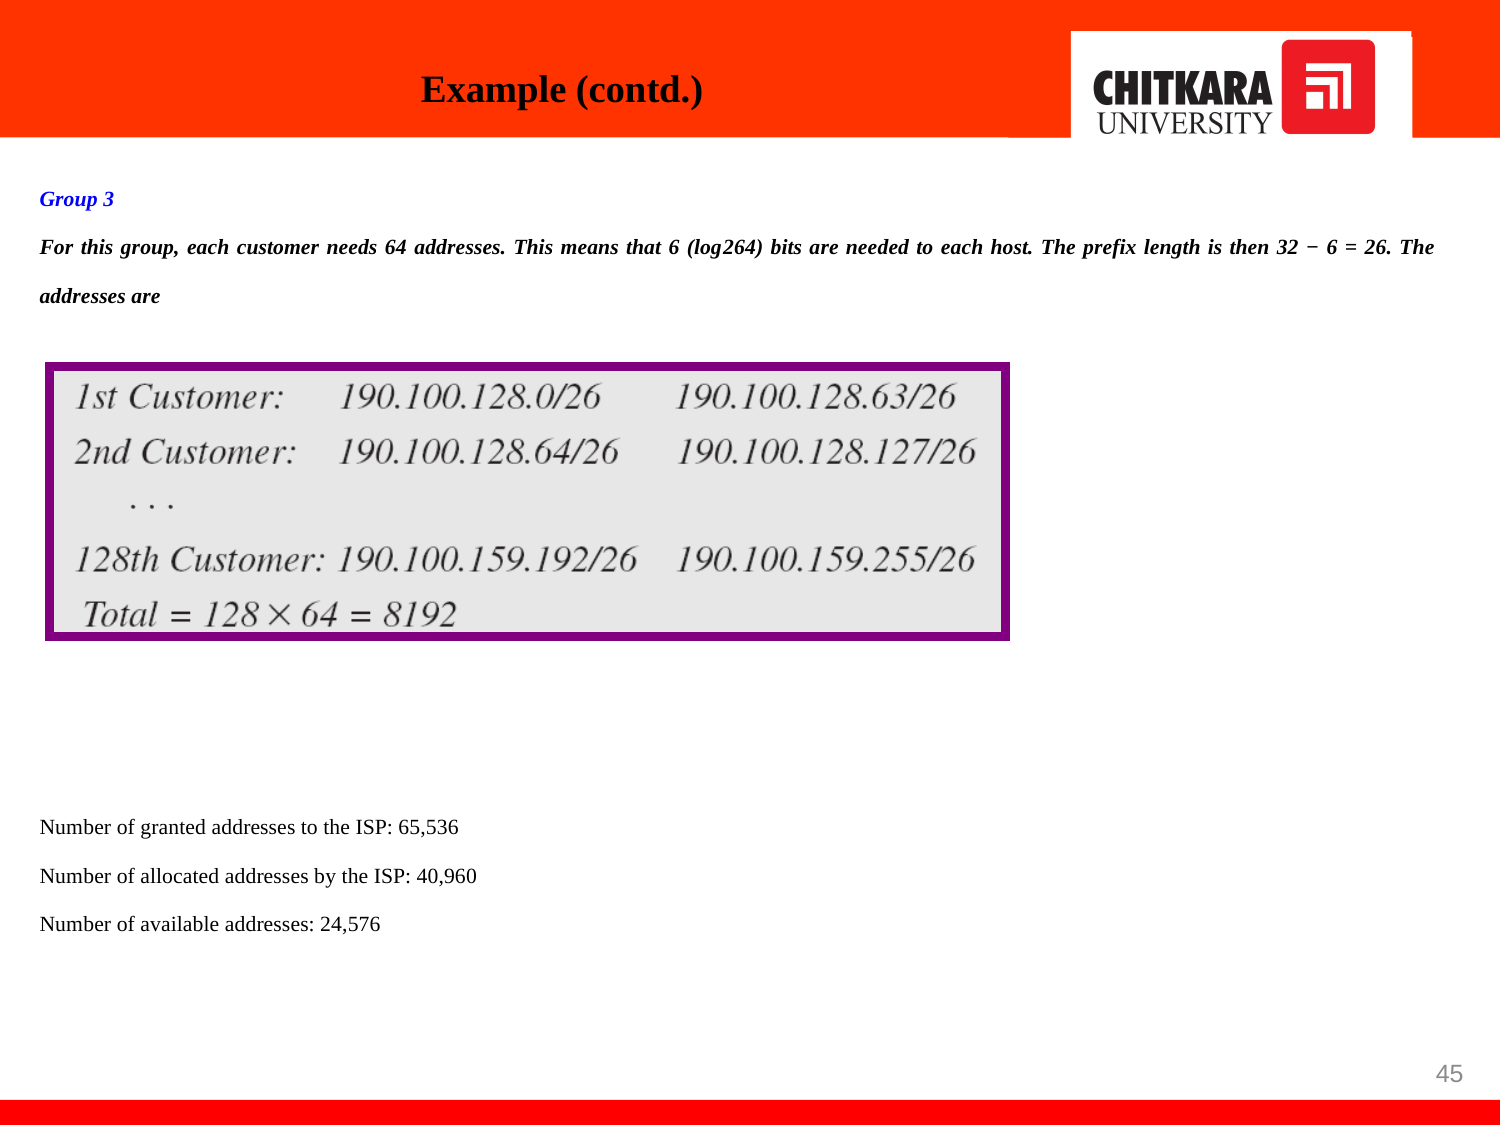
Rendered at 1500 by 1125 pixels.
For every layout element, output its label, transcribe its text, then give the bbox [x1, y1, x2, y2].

text_box Number of granted addresses to the ISP: 65,536 Number of allocated addresses by the ISP: 40,960 Number of available addresses: 24,576 [24, 783, 1450, 944]
picture [1074, 37, 1390, 138]
text_box 45 [1028, 1042, 1479, 1103]
picture [53, 370, 1002, 632]
text_box Example (contd.) [406, 16, 719, 118]
text_box Group 3 For this group, each customer needs 64 addresses. This means that 6 (log264) bits are needed to each host. The prefix length is then 32 − 6 = 26. The addresses are [24, 154, 1450, 316]
